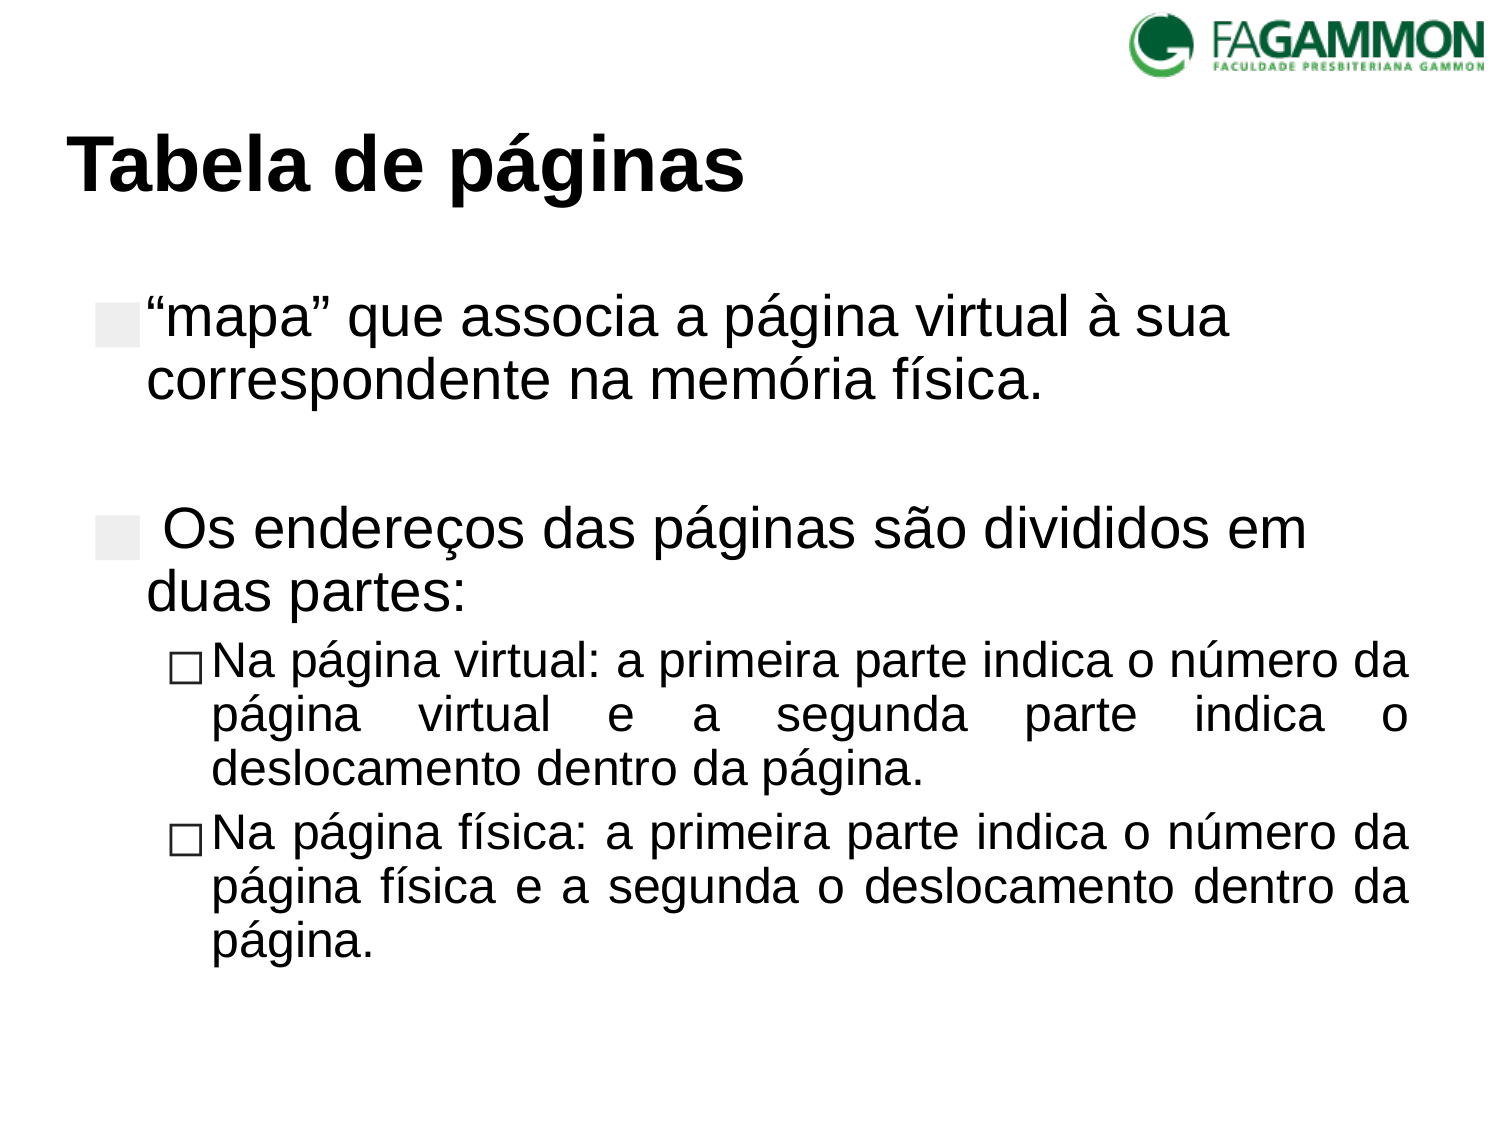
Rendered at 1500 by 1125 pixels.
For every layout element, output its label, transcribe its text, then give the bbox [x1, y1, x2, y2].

picture [1122, 8, 1490, 83]
list “mapa” que associa a página virtual à sua correspondente na memória física. Os endereços das páginas são divididos em duas partes: Na página virtual: a primeira parte indica o número da página virtual e a segunda parte indica o deslocamento dentro da página. Na página física: a primeira parte indica o número da página física e a segunda o deslocamento dentro da página. [75, 278, 1425, 1024]
title Tabela de páginas [51, 97, 1449, 223]
